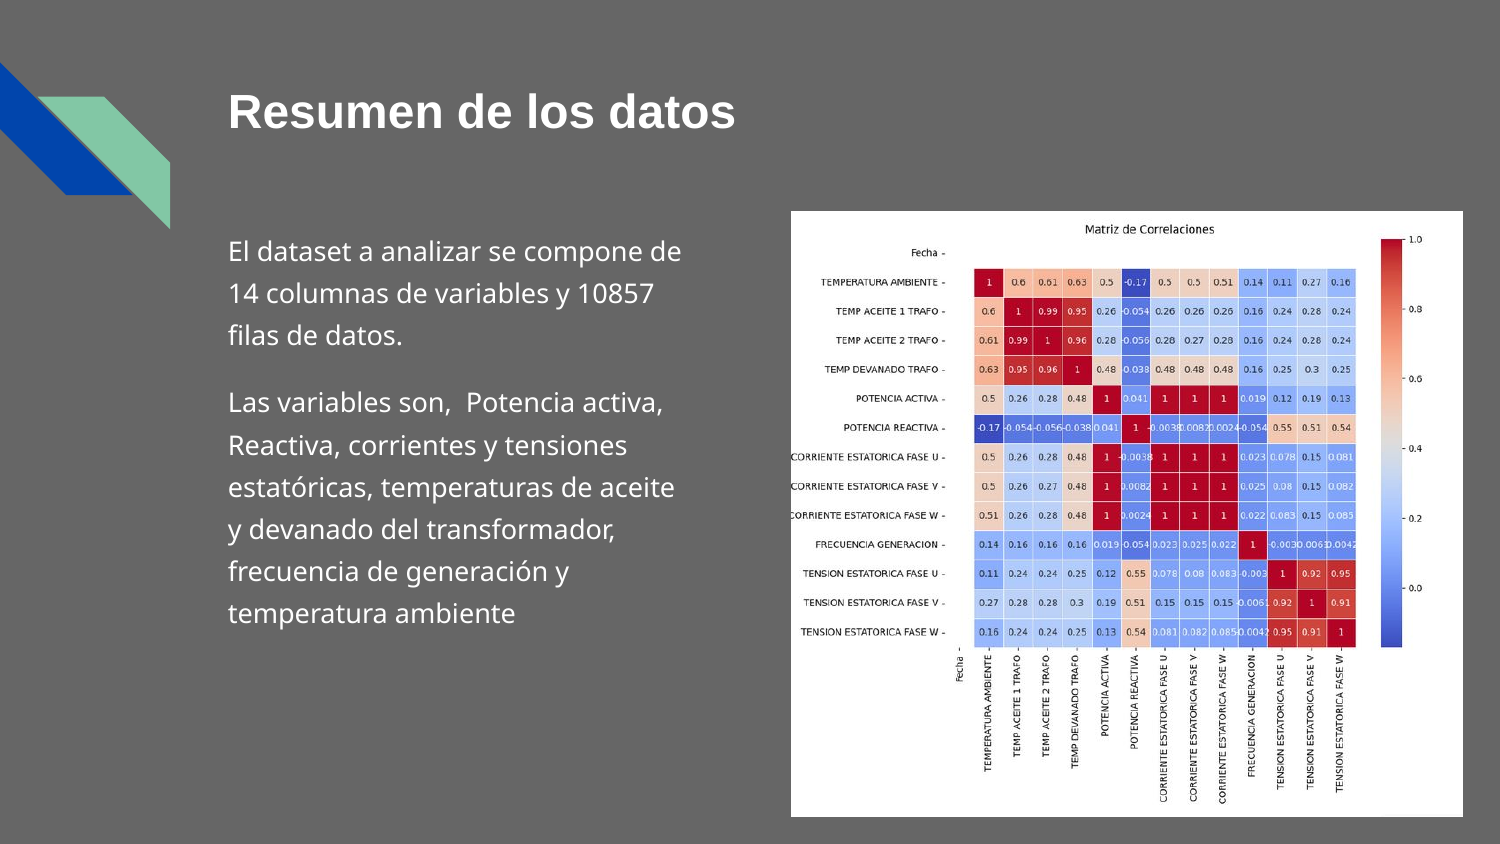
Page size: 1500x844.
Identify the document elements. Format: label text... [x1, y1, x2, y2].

title Resumen de los datos [212, 62, 1368, 212]
list El dataset a analizar se compone de 14 columnas de variables y 10857 filas de datos. Las variables son, Potencia activa, Reactiva, corrientes y tensiones estatóricas, temperaturas de aceite y devanado del transformador, frecuencia de generación y temperatura ambiente [212, 211, 710, 768]
picture [791, 211, 1463, 818]
